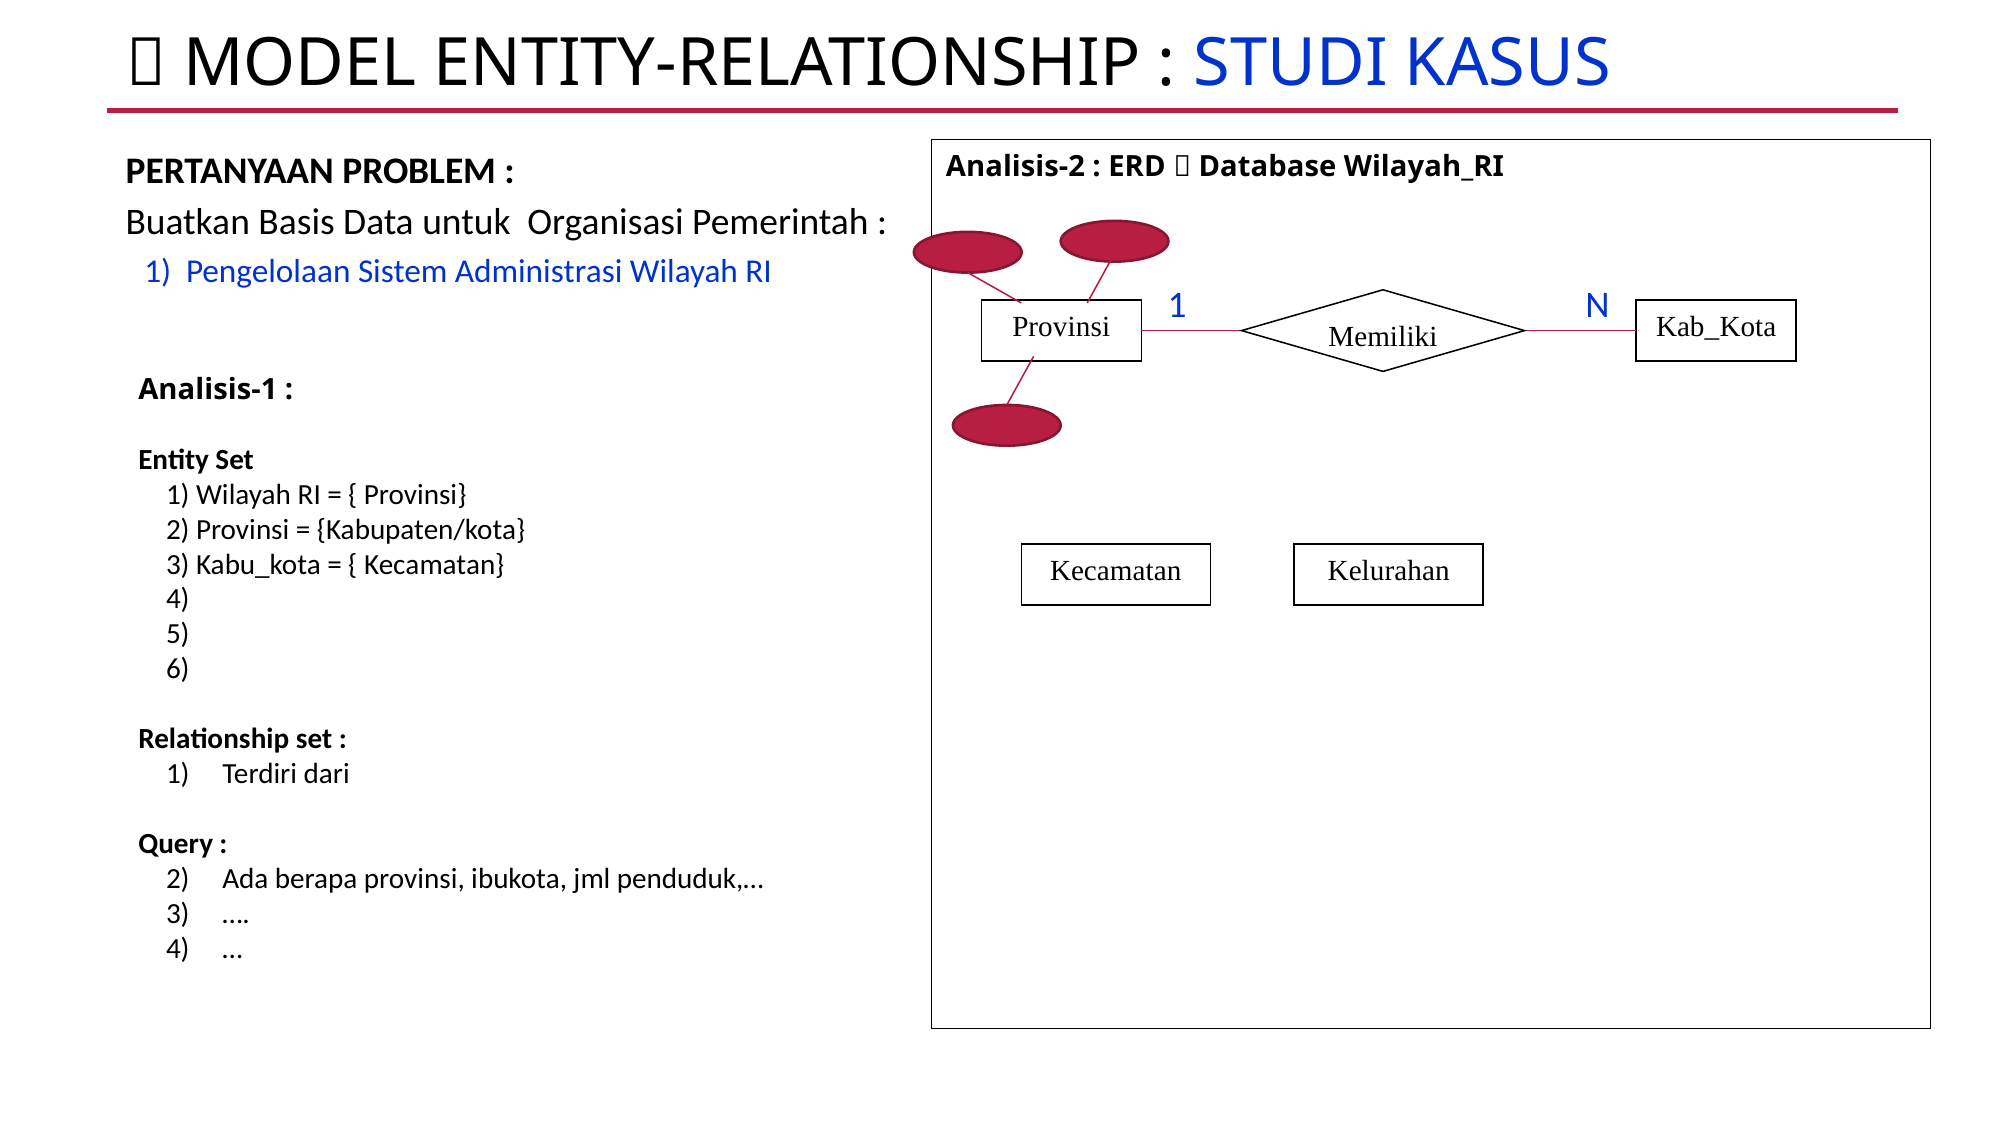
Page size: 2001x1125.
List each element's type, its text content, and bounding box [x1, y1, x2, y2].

text_box Kab_Kota [1636, 300, 1797, 362]
text_box [951, 403, 1062, 447]
text_box Kecamatan [1021, 543, 1211, 606]
text_box Analisis-1 : Entity Set 1) Wilayah RI = { Provinsi} 2) Provinsi = {Kabupaten/kota} 3) Kabu_kota = { Kecamatan} 4) 5) 6) Relationship set : Terdiri dari Query : Ada berapa provinsi, ibukota, jml penduduk,… …. … [123, 362, 840, 1007]
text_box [967, 272, 1022, 304]
text_box [1059, 219, 1170, 263]
text_box PERTANYAAN PROBLEM : Buatkan Basis Data untuk Organisasi Pemerintah : 1) Pengelolaan Sistem Administrasi Wilayah RI [110, 138, 931, 296]
text_box N [1570, 272, 1625, 330]
text_box Memiliki [1242, 331, 1524, 372]
text_box 1 [1152, 272, 1203, 330]
text_box [912, 230, 1023, 274]
text_box Memiliki [1243, 289, 1523, 330]
text_box Kelurahan [1294, 543, 1484, 606]
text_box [1006, 356, 1034, 406]
text_box  MODEl ENTITY-RELATIONSHIP : STUDI KASUS [110, 20, 1957, 102]
text_box Provinsi [981, 300, 1142, 362]
text_box Analisis-2 : ERD  Database Wilayah_RI [931, 139, 1931, 1029]
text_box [1086, 254, 1115, 304]
